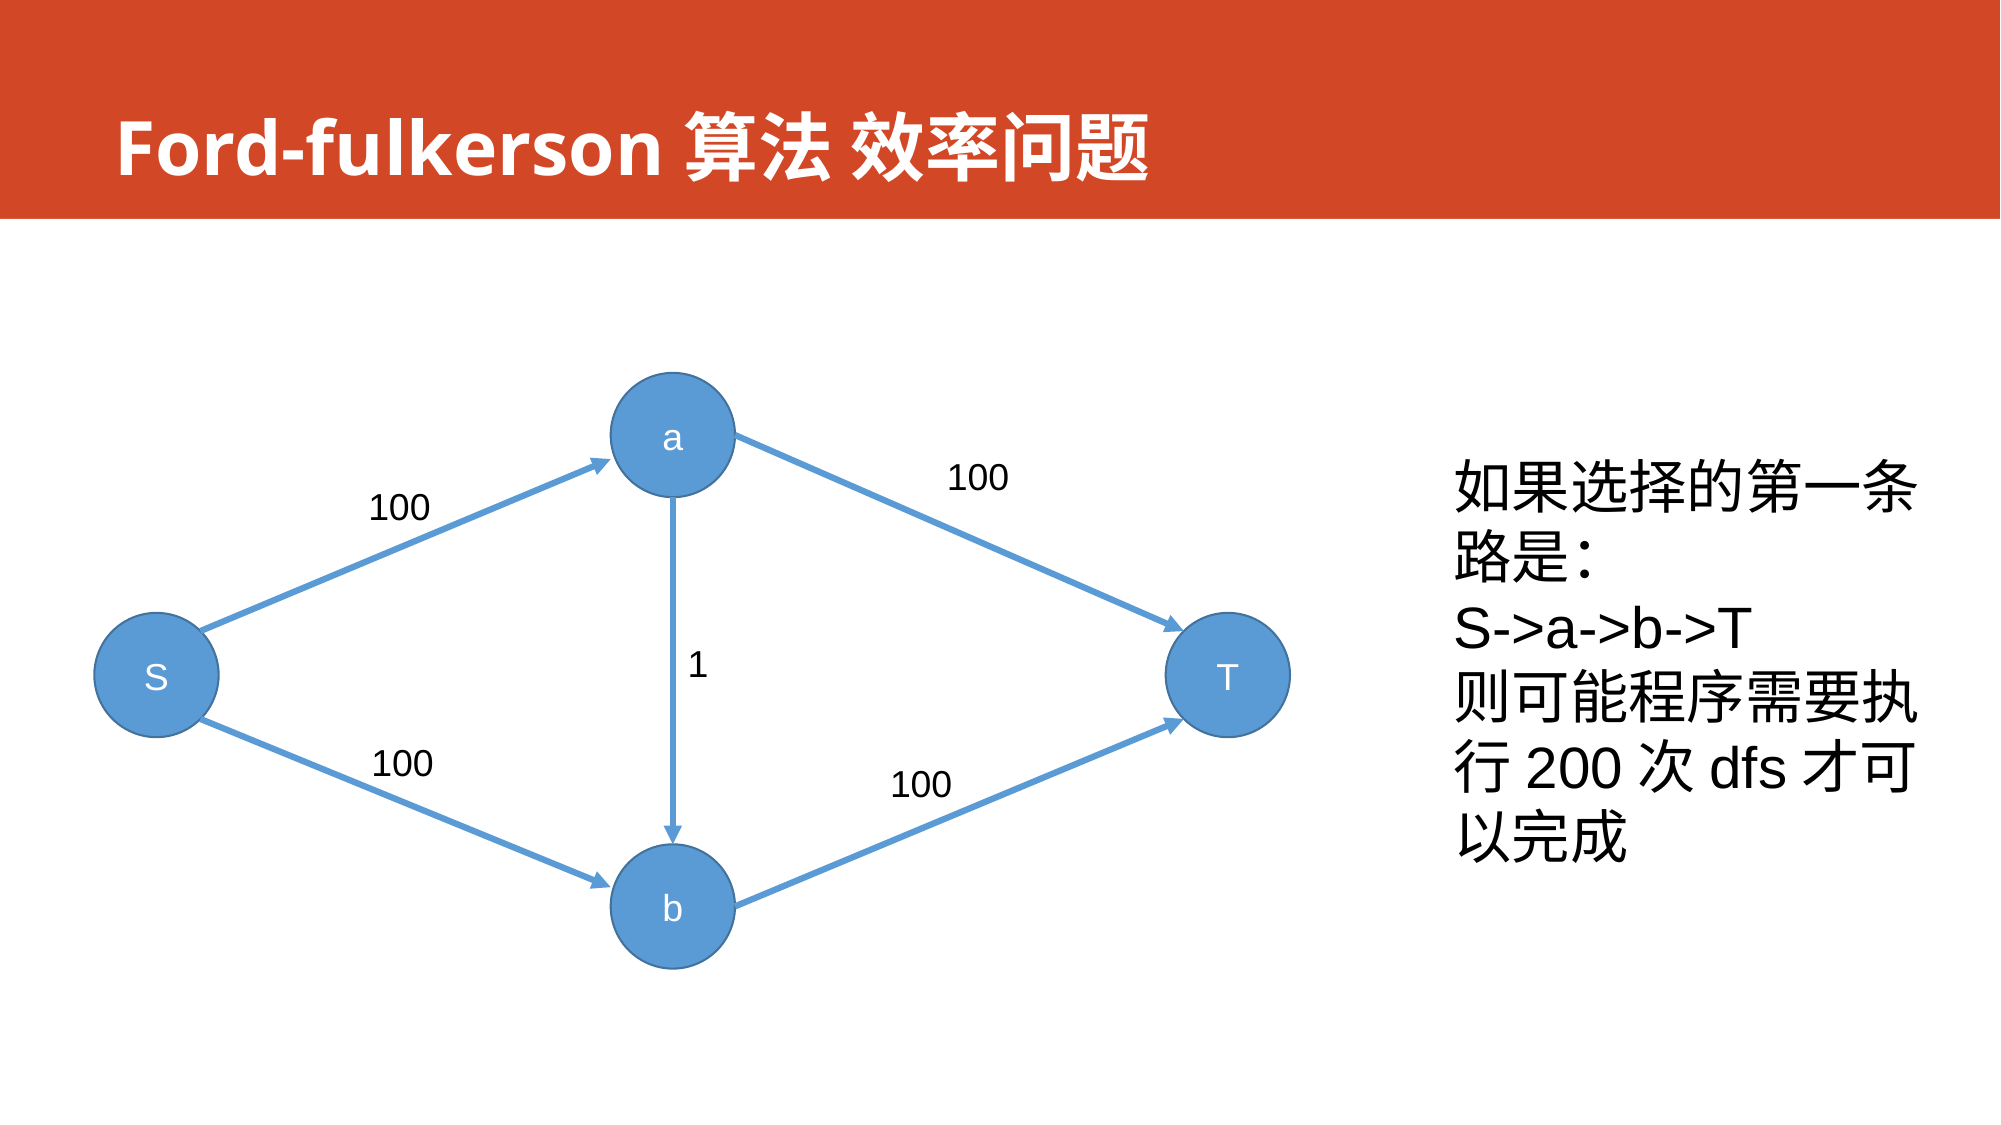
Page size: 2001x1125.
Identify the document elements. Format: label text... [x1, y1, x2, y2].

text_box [734, 718, 1184, 907]
text_box S [93, 611, 220, 739]
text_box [200, 459, 611, 632]
text_box T [1164, 611, 1292, 739]
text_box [200, 718, 611, 888]
text_box b [609, 843, 736, 970]
title Ford-fulkerson算法 效率问题 [99, 0, 1863, 199]
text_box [734, 434, 1184, 631]
text_box 如果选择的第一条路是： S->a->b->T 则可能程序需要执行200次dfs才可以完成 [1438, 443, 1973, 878]
text_box 1 [673, 632, 806, 693]
text_box a [609, 371, 736, 499]
